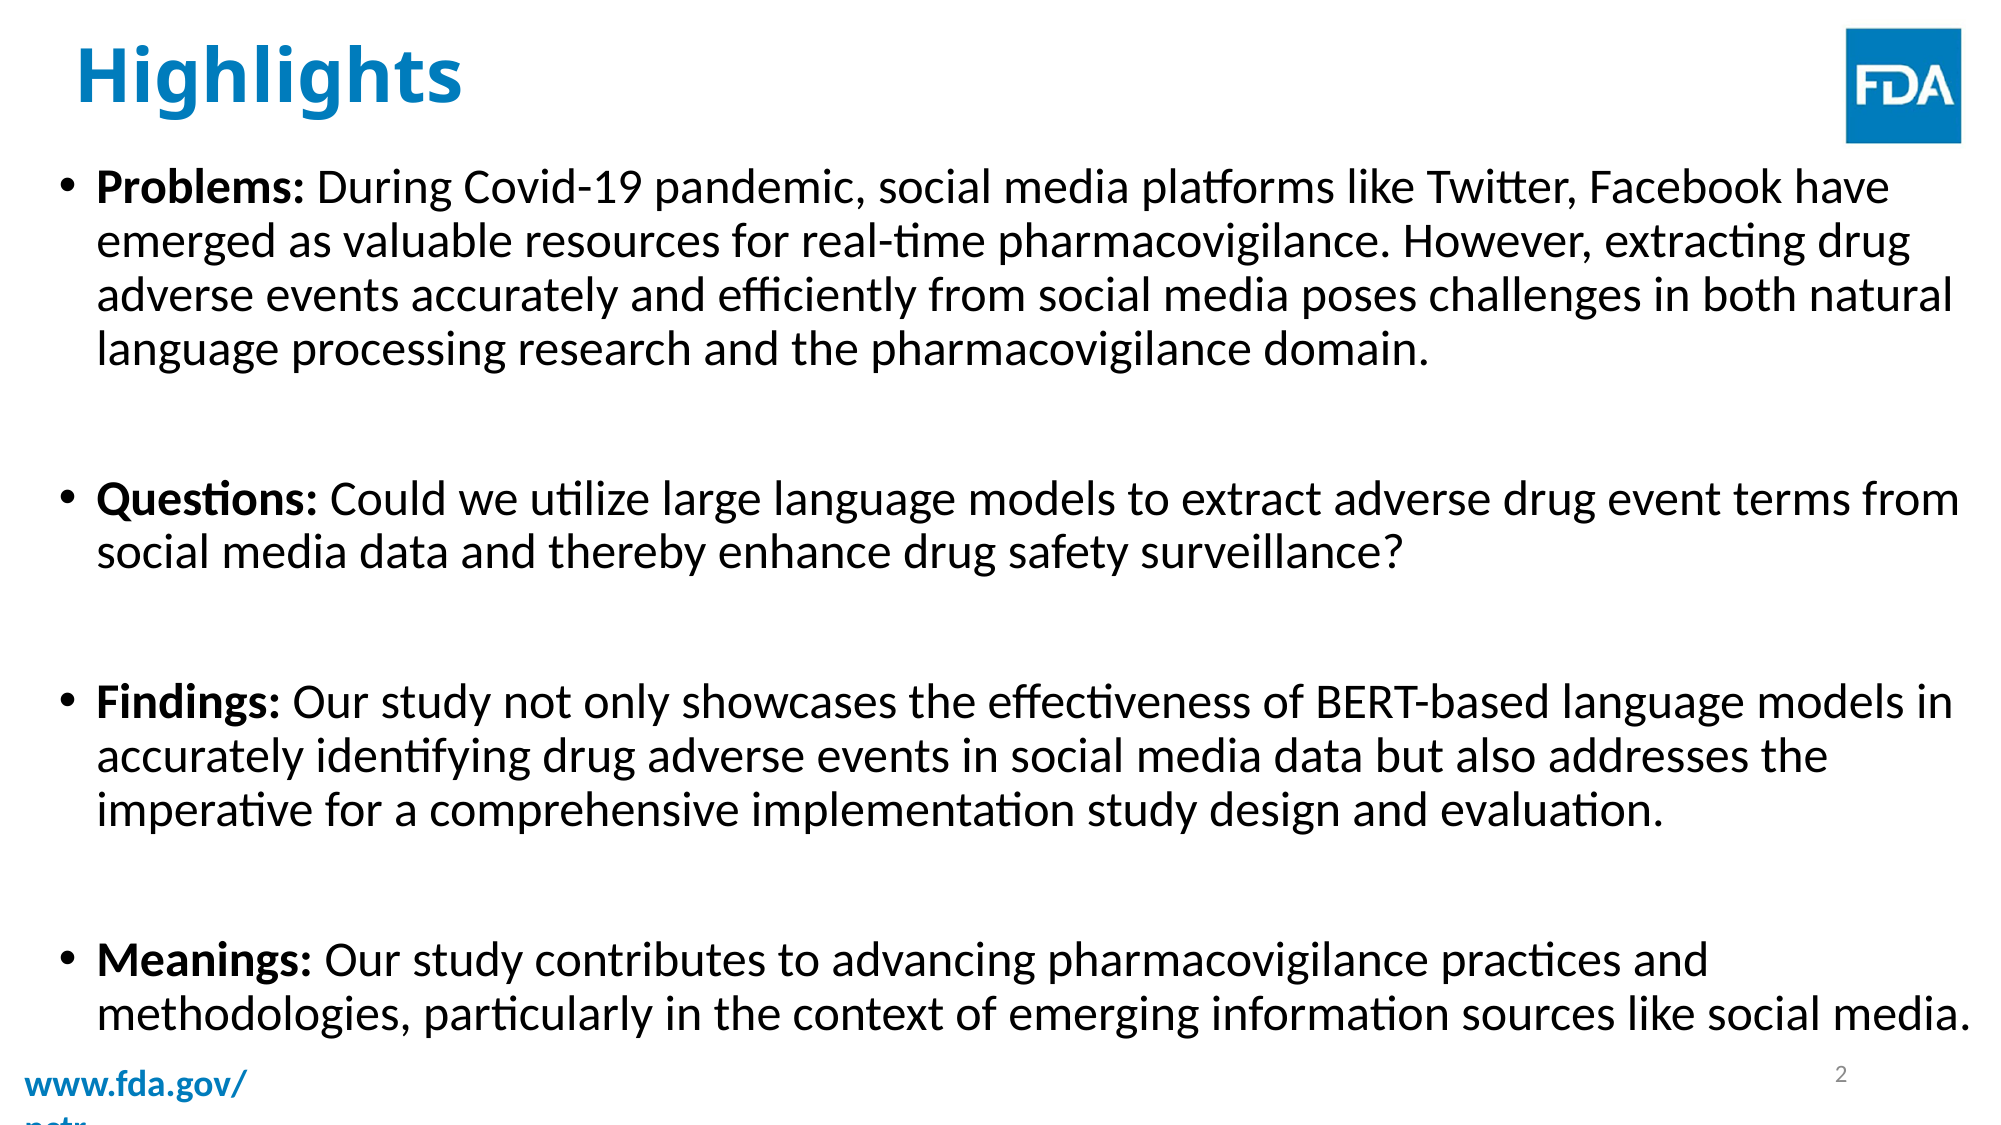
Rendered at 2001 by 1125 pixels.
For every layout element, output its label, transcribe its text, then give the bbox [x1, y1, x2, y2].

text_box www.fda.gov/nctr [9, 1052, 324, 1125]
text_box Problems: During Covid-19 pandemic, social media platforms like Twitter, Facebook have emerged as valuable resources for real-time pharmacovigilance. However, extracting drug adverse events accurately and efficiently from social media poses challenges in both natural language processing research and the pharmacovigilance domain. Questions: Could we utilize large language models to extract adverse drug event terms from social media data and thereby enhance drug safety surveillance? Findings: Our study not only showcases the effectiveness of BERT-based language models in accurately identifying drug adverse events in social media data but also addresses the imperative for a comprehensive implementation study design and evaluation. Meanings: Our study contributes to advancing pharmacovigilance practices and methodologies, particularly in the context of emerging information sources like social media. [43, 152, 1991, 1055]
picture [1840, 19, 1966, 149]
slide_number 2 [1412, 1042, 1863, 1103]
text_box Highlights [59, 19, 1797, 125]
